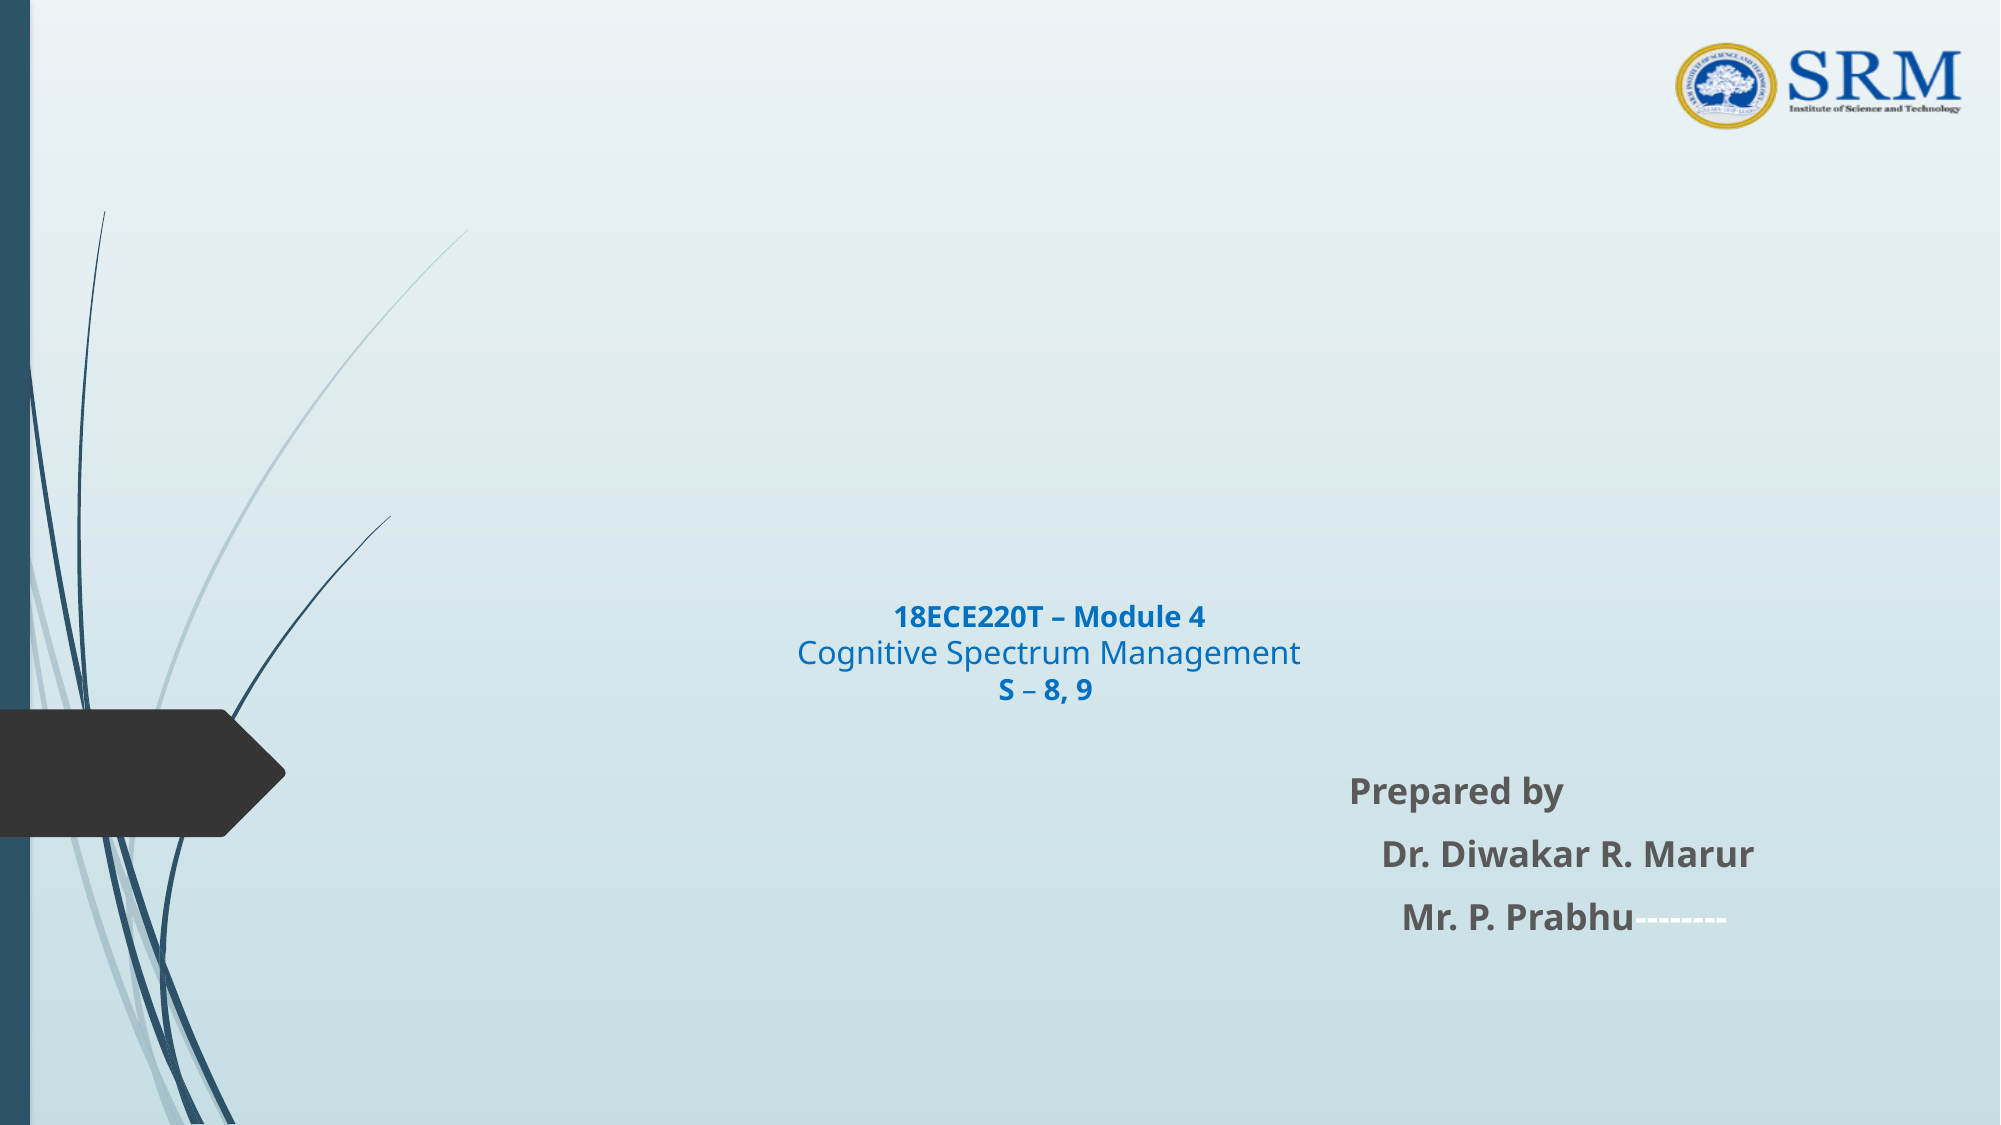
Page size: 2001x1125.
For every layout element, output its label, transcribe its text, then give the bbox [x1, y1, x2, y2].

picture [1674, 17, 1963, 157]
title 18ECE220T – Module 4 Cognitive Spectrum Management S – 8, 9 [318, 202, 1781, 761]
subtitle Prepared by Dr. Diwakar R. Marur Mr. P. Prabhu-------- [328, 760, 1770, 946]
